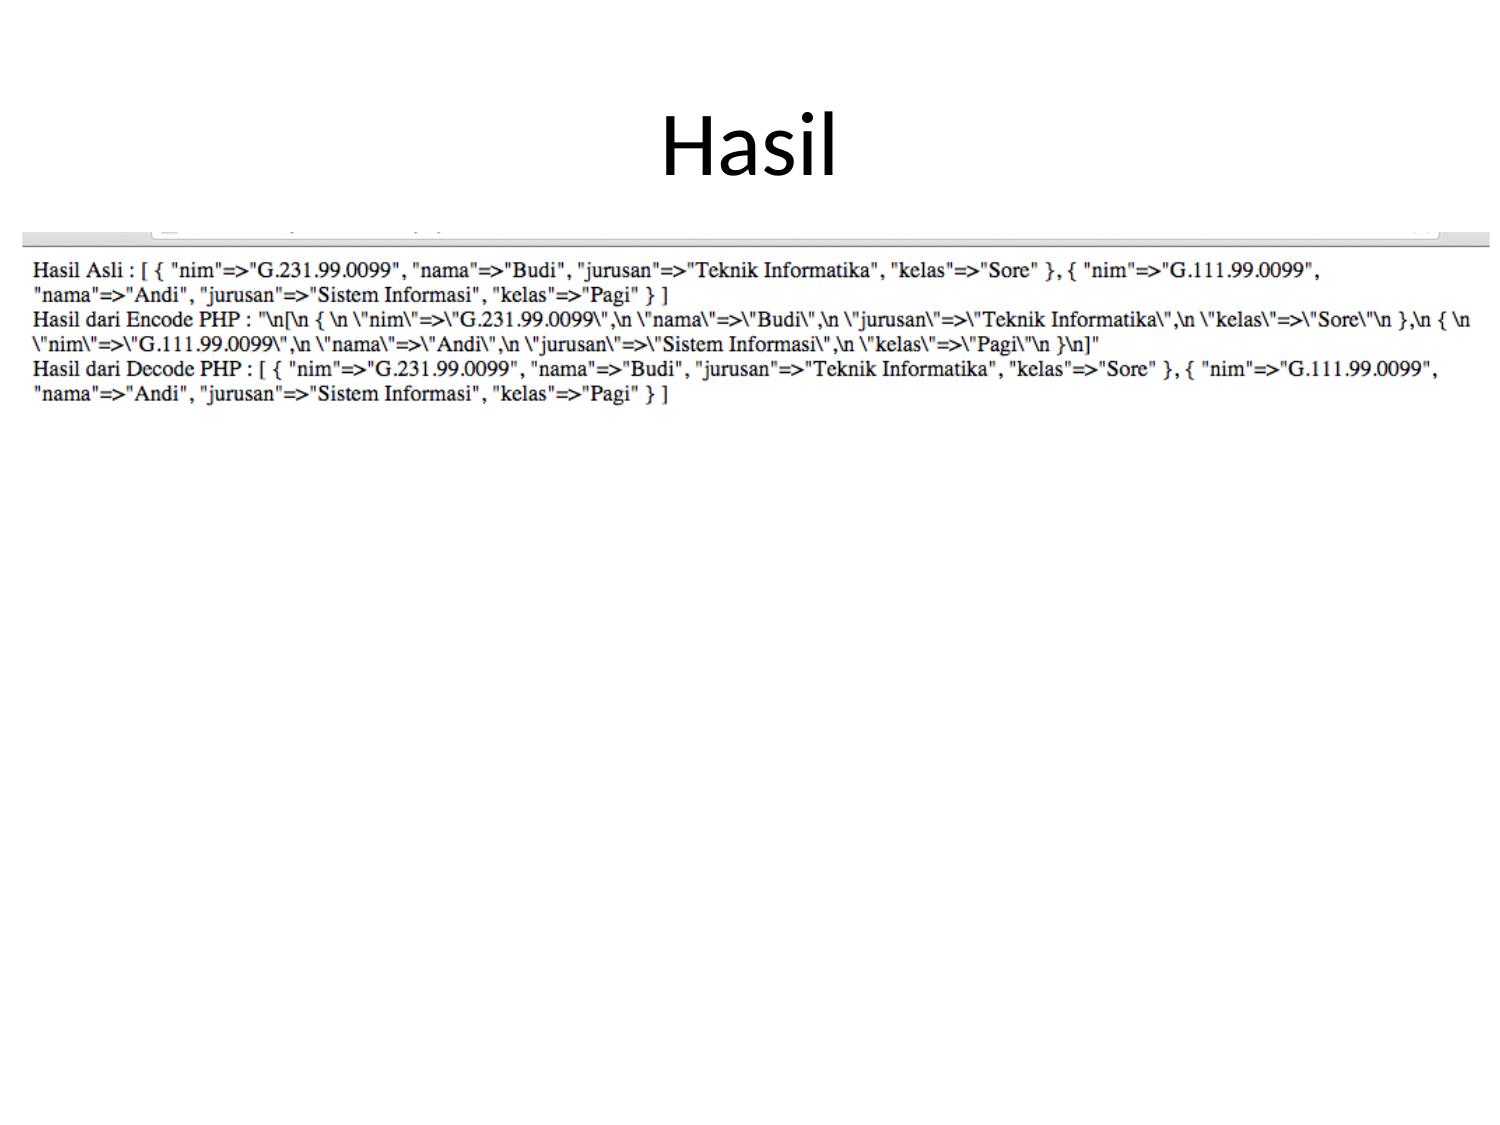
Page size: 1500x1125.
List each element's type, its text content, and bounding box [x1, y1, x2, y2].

picture [22, 232, 1490, 505]
title Hasil [75, 45, 1425, 230]
